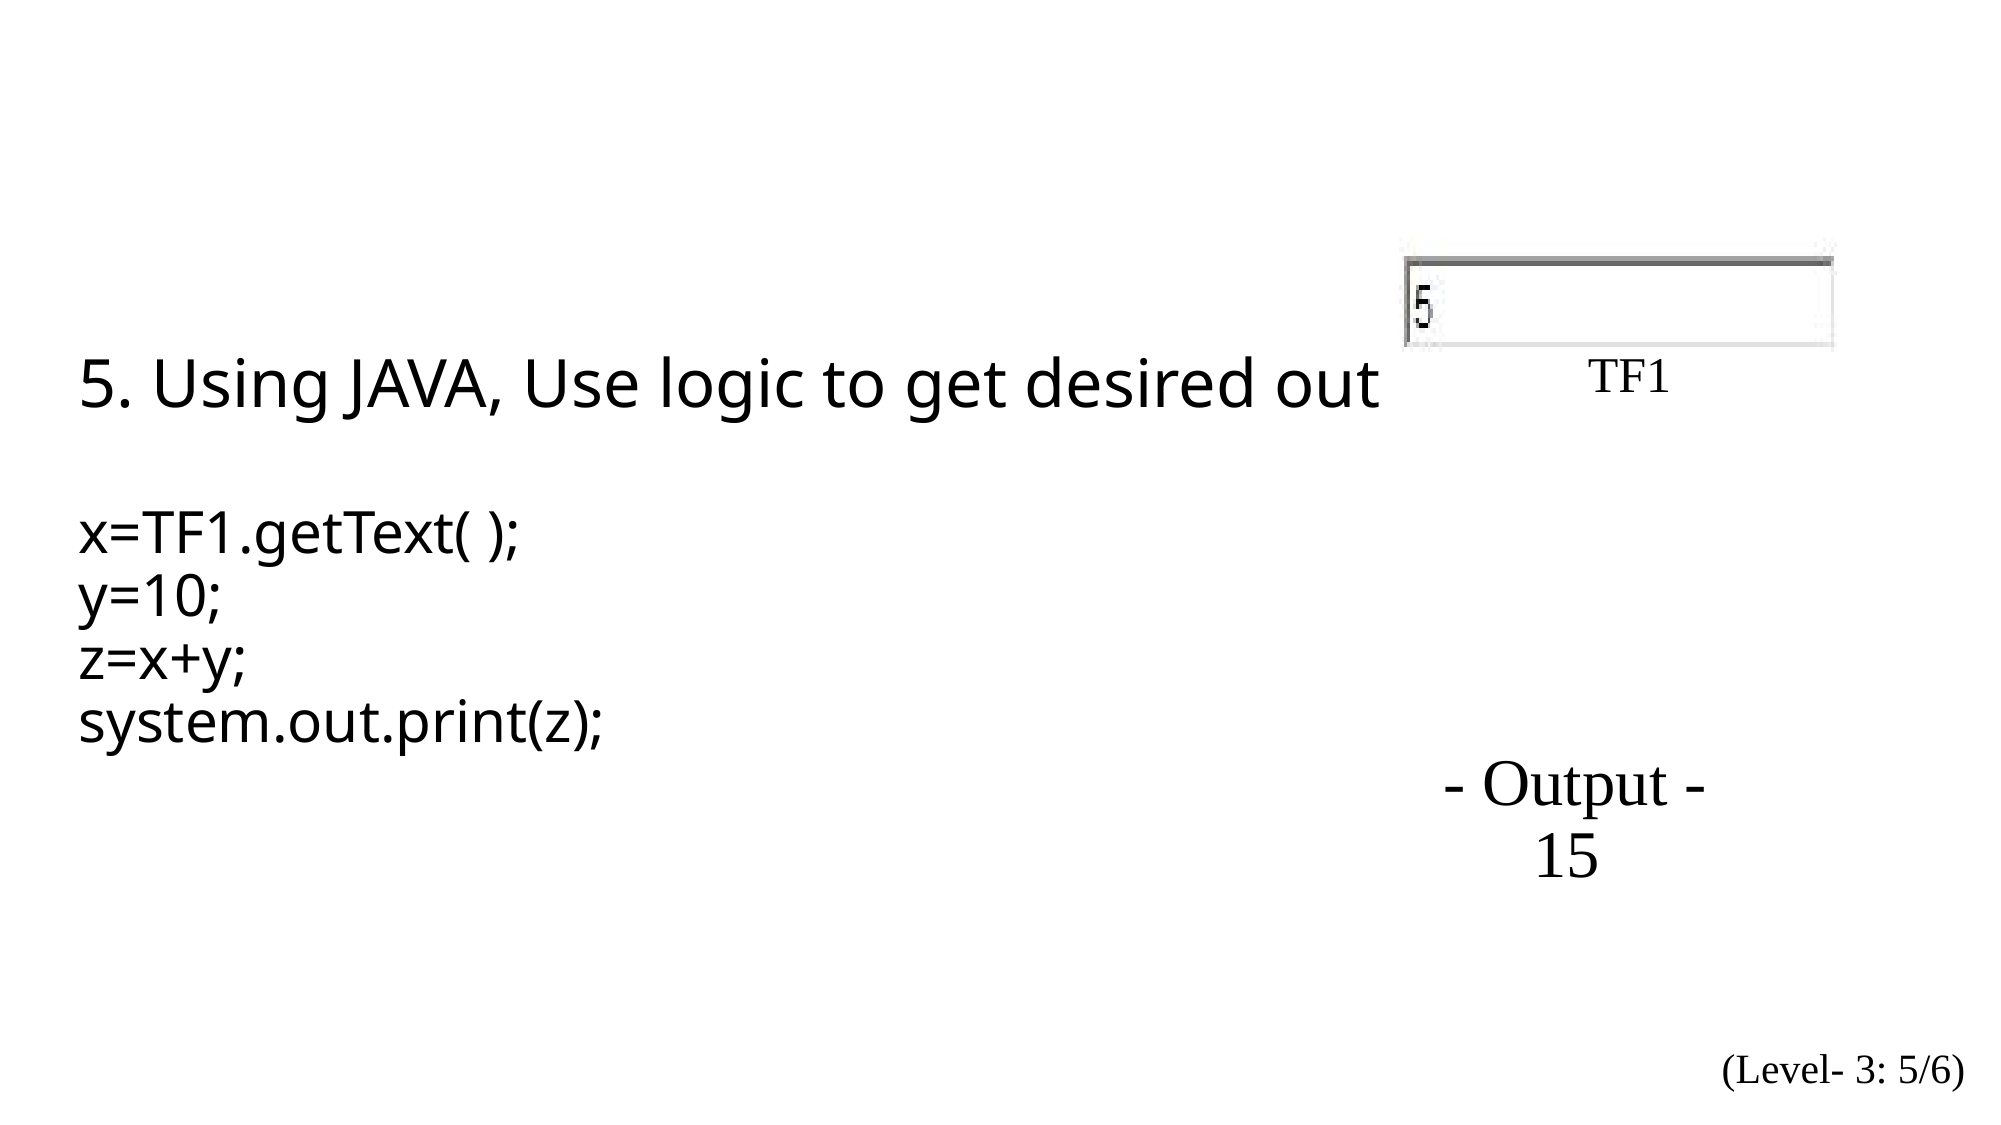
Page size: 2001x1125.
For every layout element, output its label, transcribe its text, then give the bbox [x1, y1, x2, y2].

title - Output - 15 [1056, 632, 2000, 1008]
text_box (Level- 3: 5/6) [1663, 1015, 2000, 1125]
text_box TF1 [1119, 188, 2000, 564]
picture [1379, 232, 1930, 457]
text_box 5. Using JAVA, Use logic to get desired output- x=TF1.getText( ); y=10; z=x+y; system.out.print(z); [63, 312, 1951, 857]
